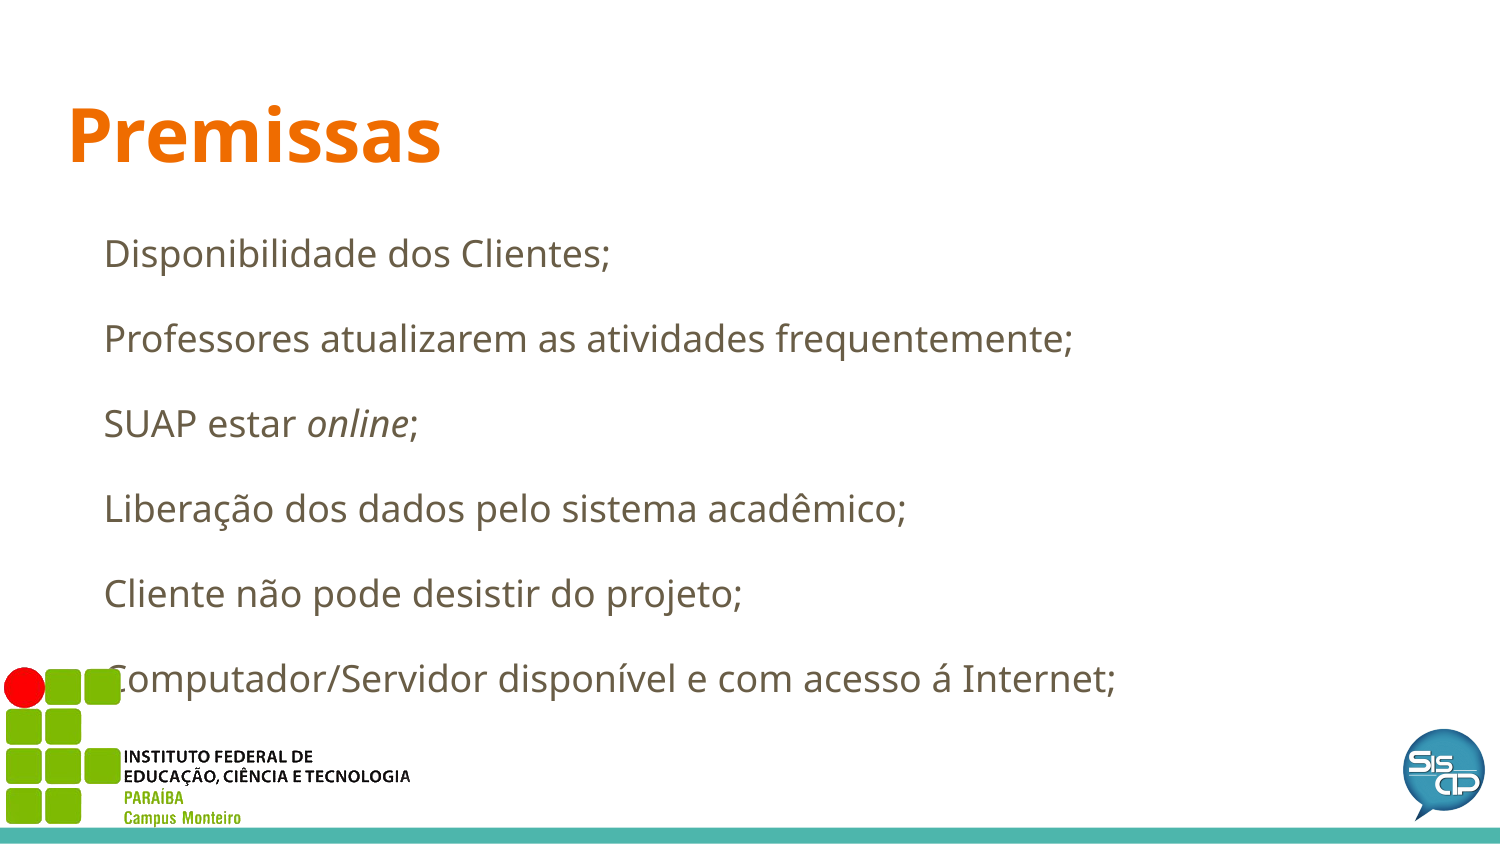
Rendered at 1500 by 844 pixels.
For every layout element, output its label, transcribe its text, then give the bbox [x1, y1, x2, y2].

picture [1391, 727, 1500, 825]
list Disponibilidade dos Clientes; Professores atualizarem as atividades frequentemente; SUAP estar online; Liberação dos dados pelo sistema acadêmico; Cliente não pode desistir do projeto; Computador/Servidor disponível e com acesso á Internet; [51, 207, 1449, 750]
picture [0, 662, 415, 832]
title Premissas [51, 72, 1449, 189]
